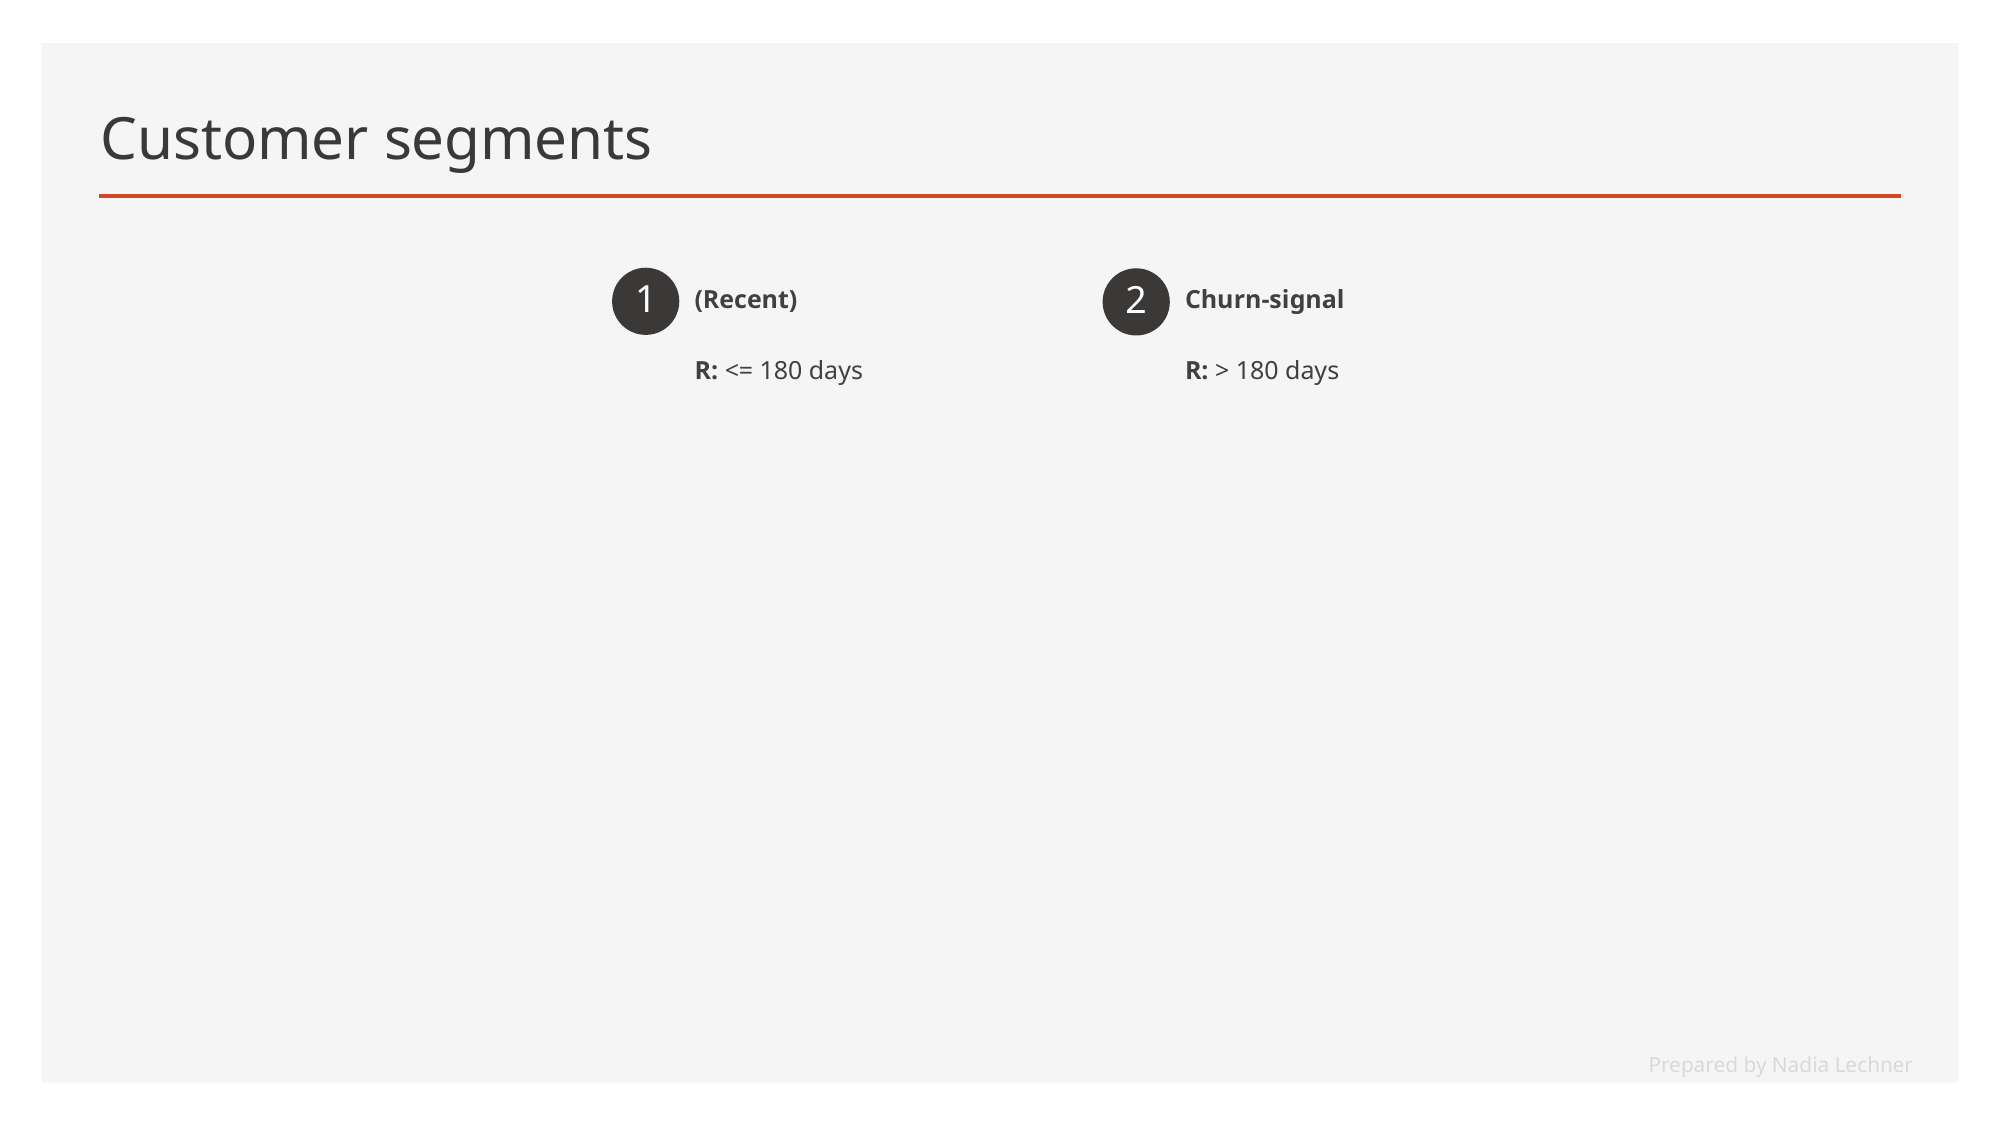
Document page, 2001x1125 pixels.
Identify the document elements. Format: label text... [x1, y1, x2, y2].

text_box Churn-signal R: > 180 days [1170, 268, 1433, 494]
title Customer segments [85, 73, 1214, 179]
text_box (Recent) R: <= 180 days [679, 268, 943, 494]
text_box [599, 267, 692, 335]
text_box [1090, 268, 1182, 336]
